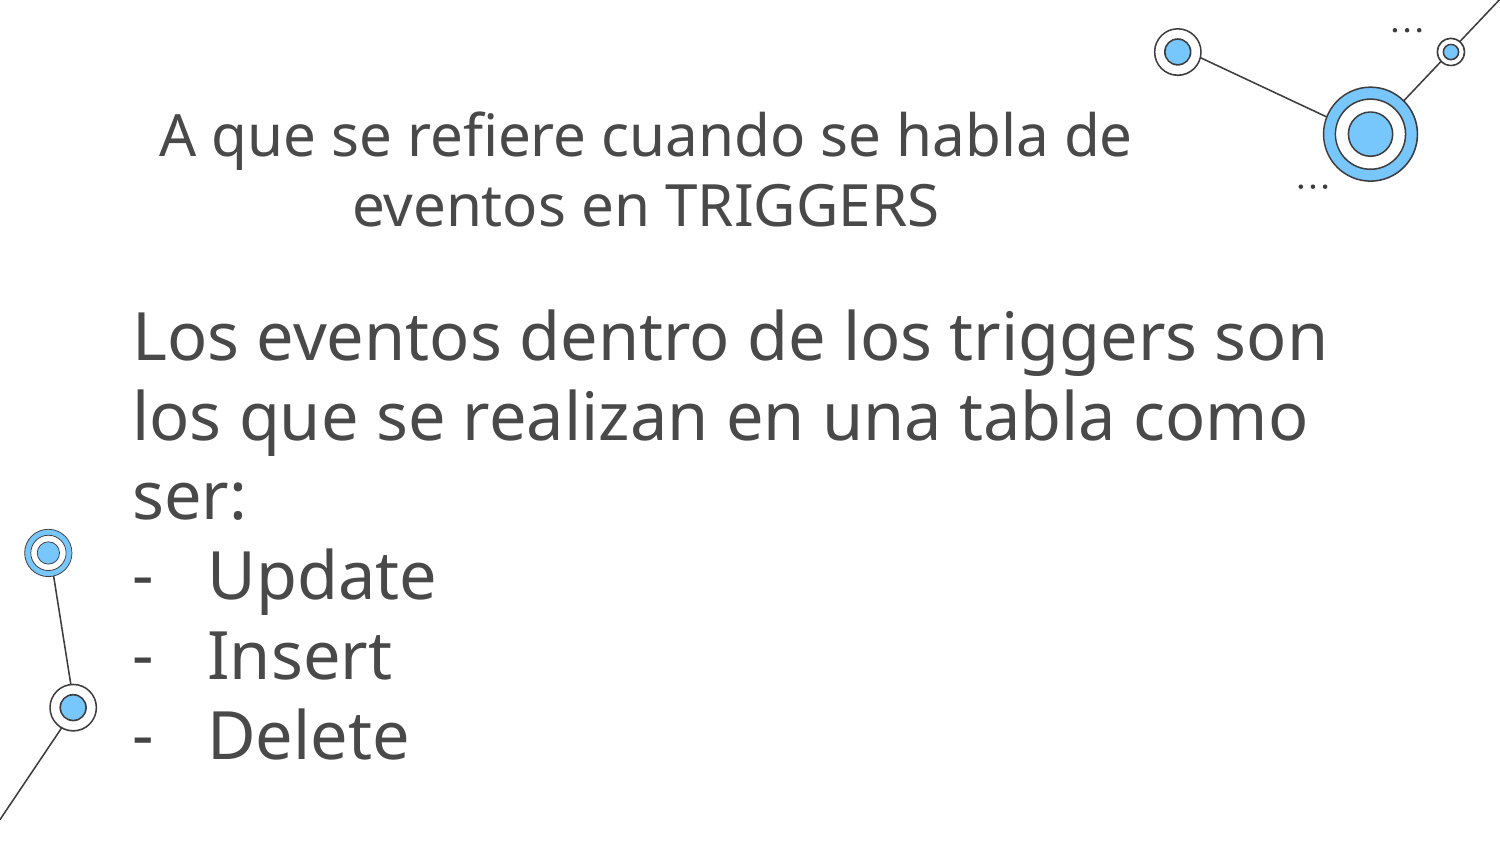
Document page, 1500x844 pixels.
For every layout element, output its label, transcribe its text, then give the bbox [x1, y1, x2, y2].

list Los eventos dentro de los triggers son los que se realizan en una tabla como ser: Update Insert Delete [117, 266, 1382, 801]
title A que se refiere cuando se habla de eventos en TRIGGERS [60, 83, 1232, 286]
